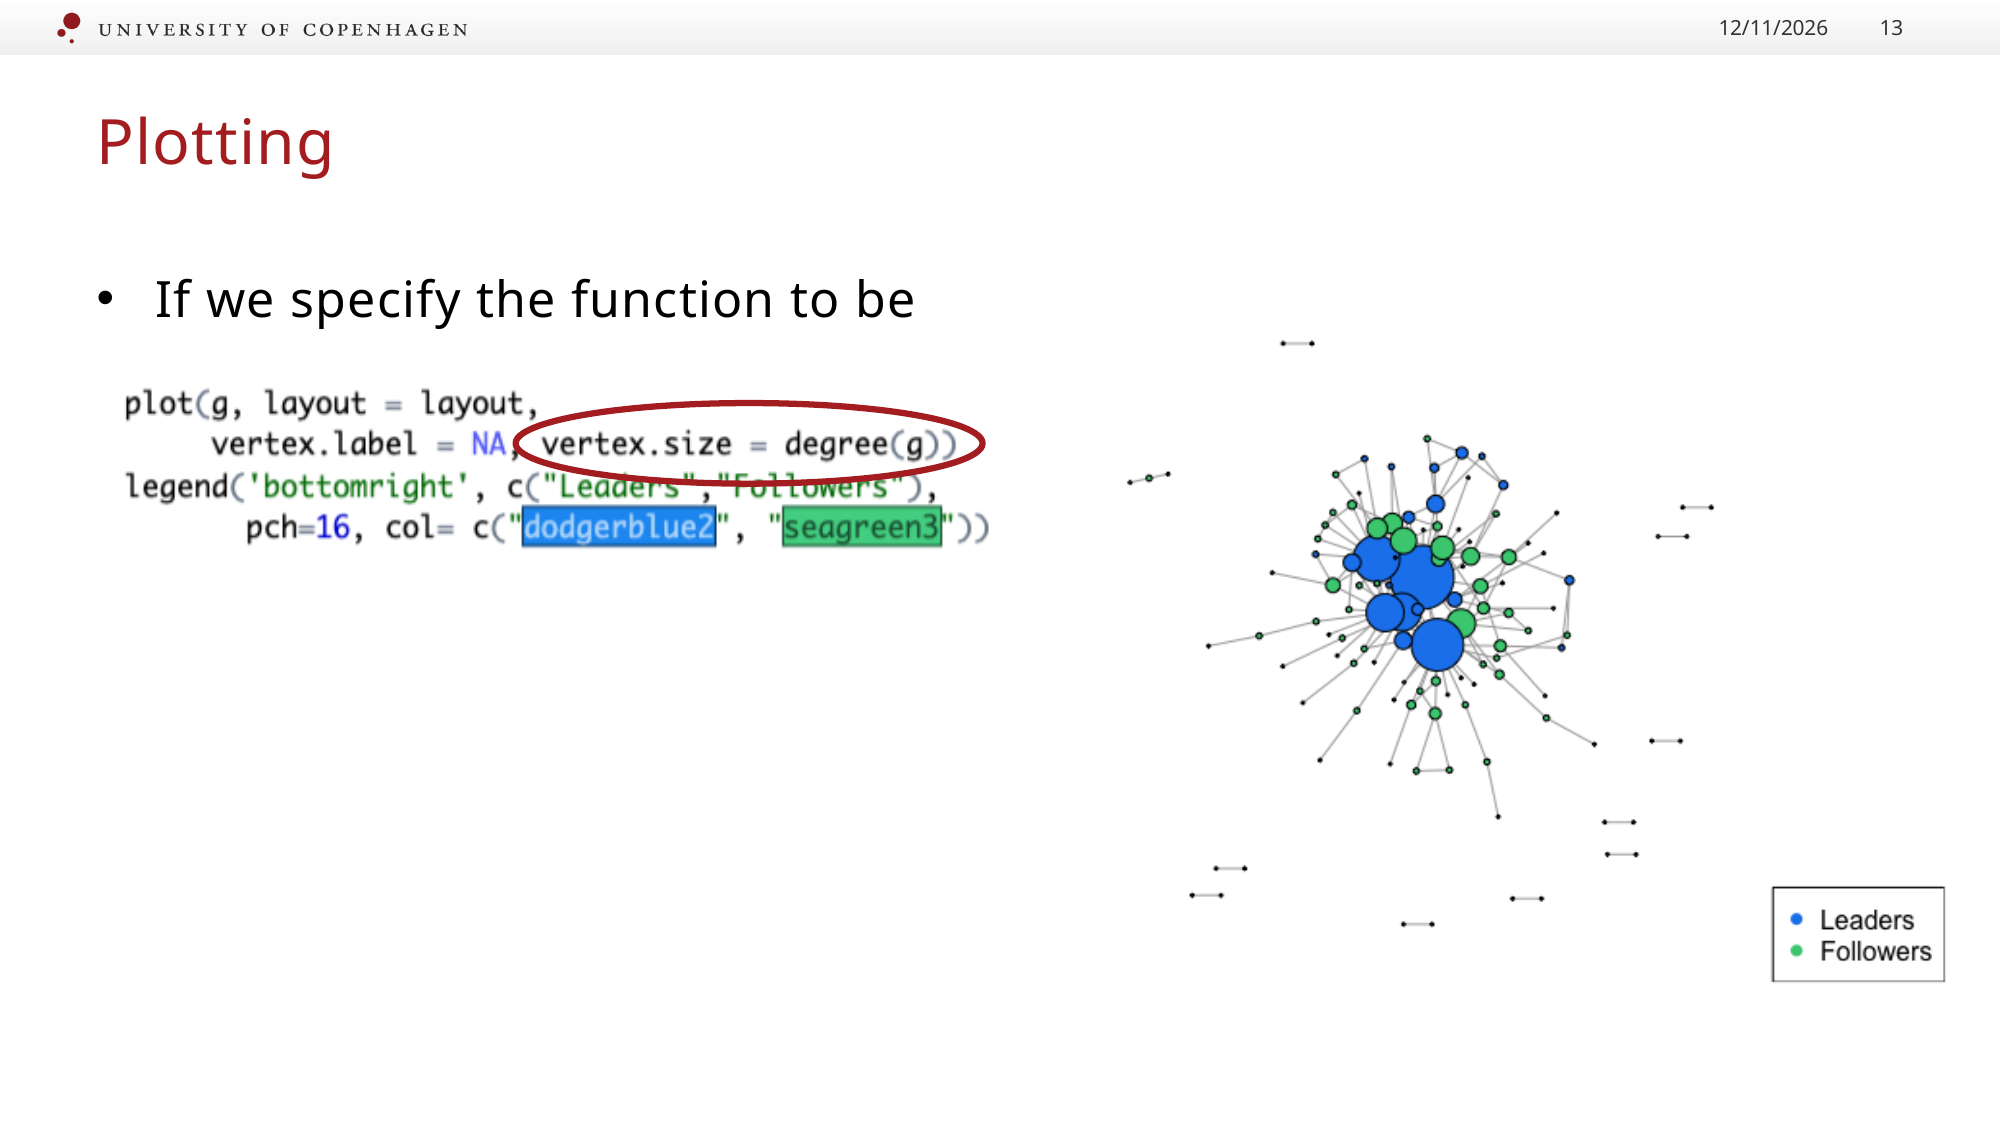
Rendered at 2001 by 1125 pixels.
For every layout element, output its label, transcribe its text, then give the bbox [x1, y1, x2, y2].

slide_number 13 [1840, 14, 1904, 43]
title Plotting [96, 101, 1904, 244]
picture [123, 381, 1014, 563]
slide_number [1694, 14, 1829, 43]
picture [92, 15, 475, 42]
list If we specify the function to be [96, 267, 1904, 1034]
picture [1076, 317, 1967, 1008]
